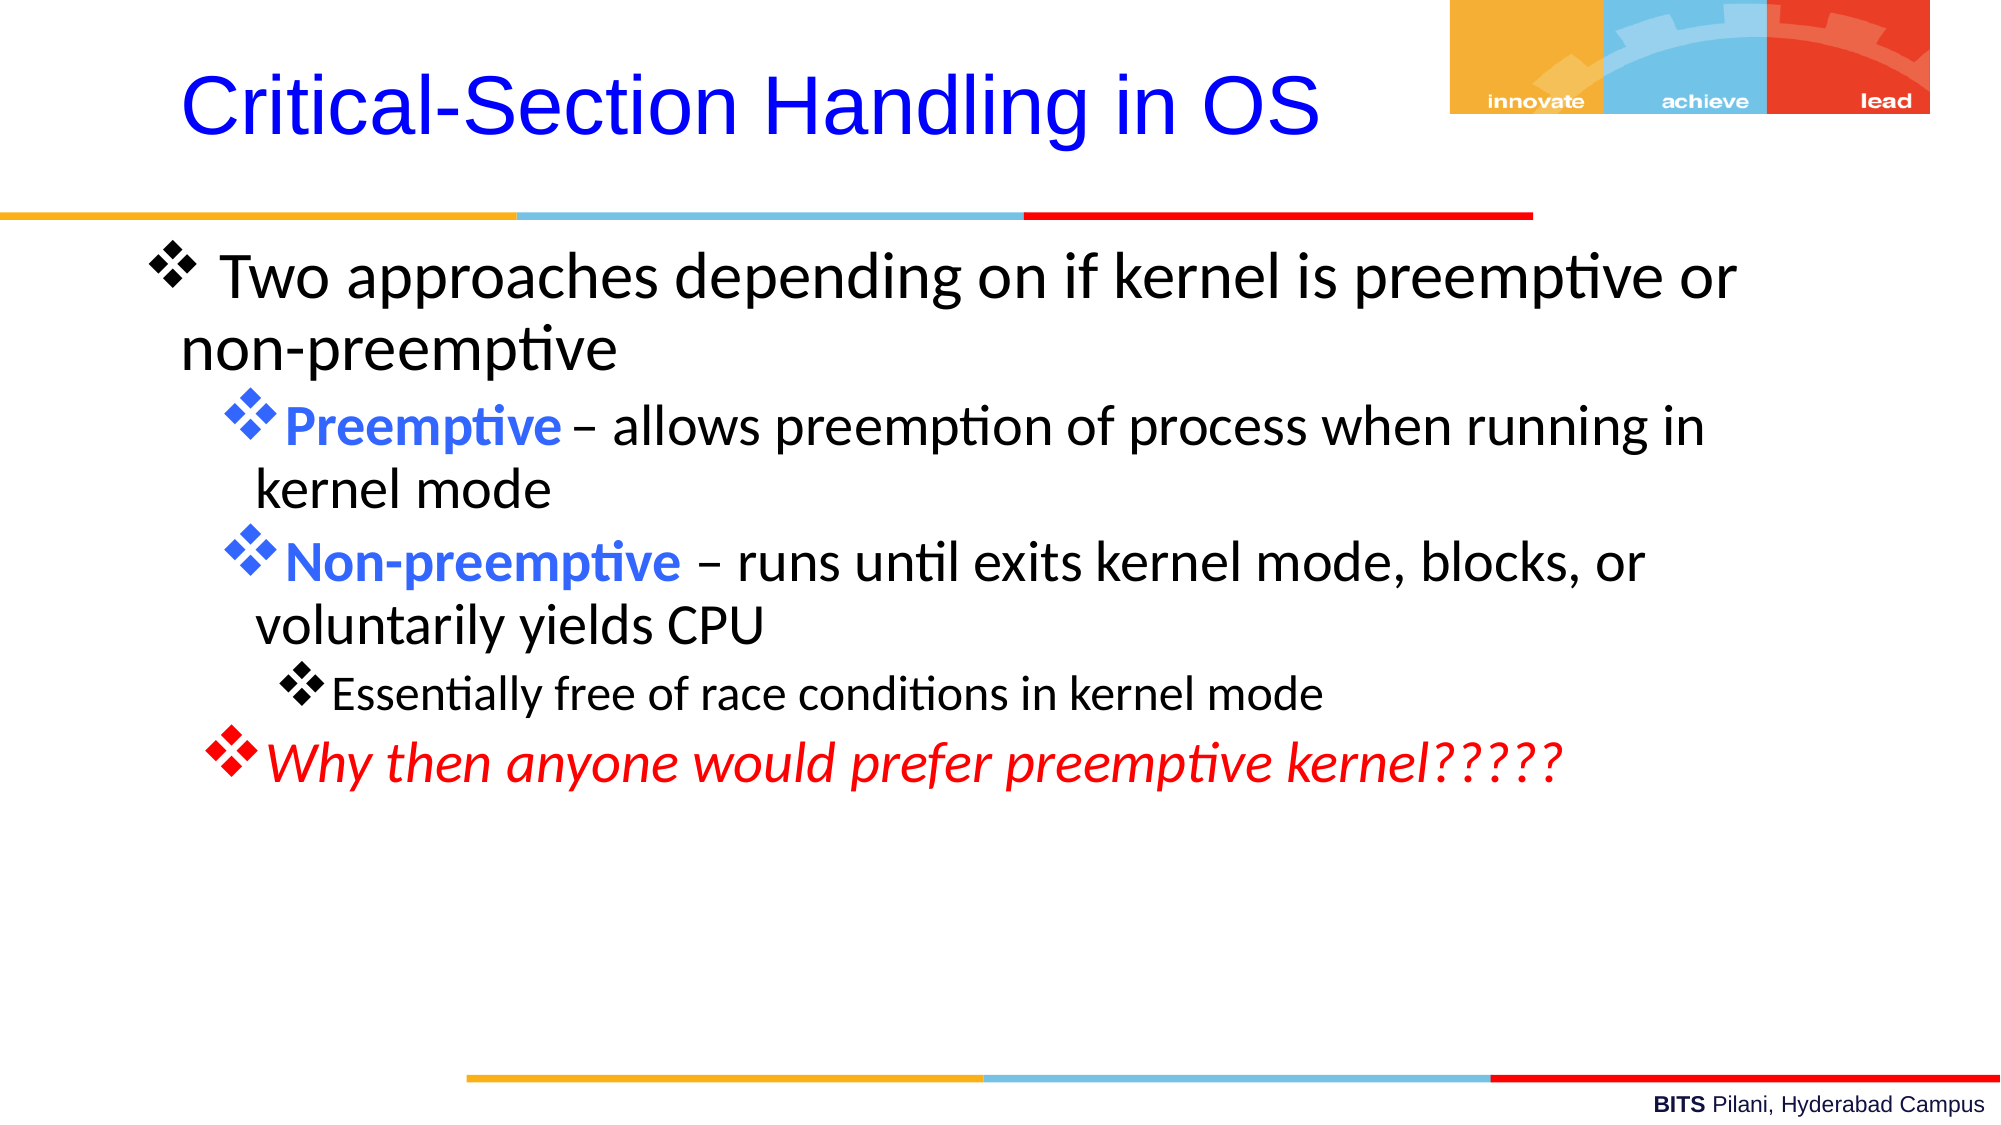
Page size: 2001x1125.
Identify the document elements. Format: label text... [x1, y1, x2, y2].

picture [1449, 0, 1930, 114]
text_box Two approaches depending on if kernel is preemptive or non-preemptive Preemptive – allows preemption of process when running in kernel mode Non-preemptive – runs until exits kernel mode, blocks, or voluntarily yields CPU Essentially free of race conditions in kernel mode Why then anyone would prefer preemptive kernel????? [128, 233, 1814, 977]
text_box Critical-Section Handling in OS [65, 43, 1461, 159]
